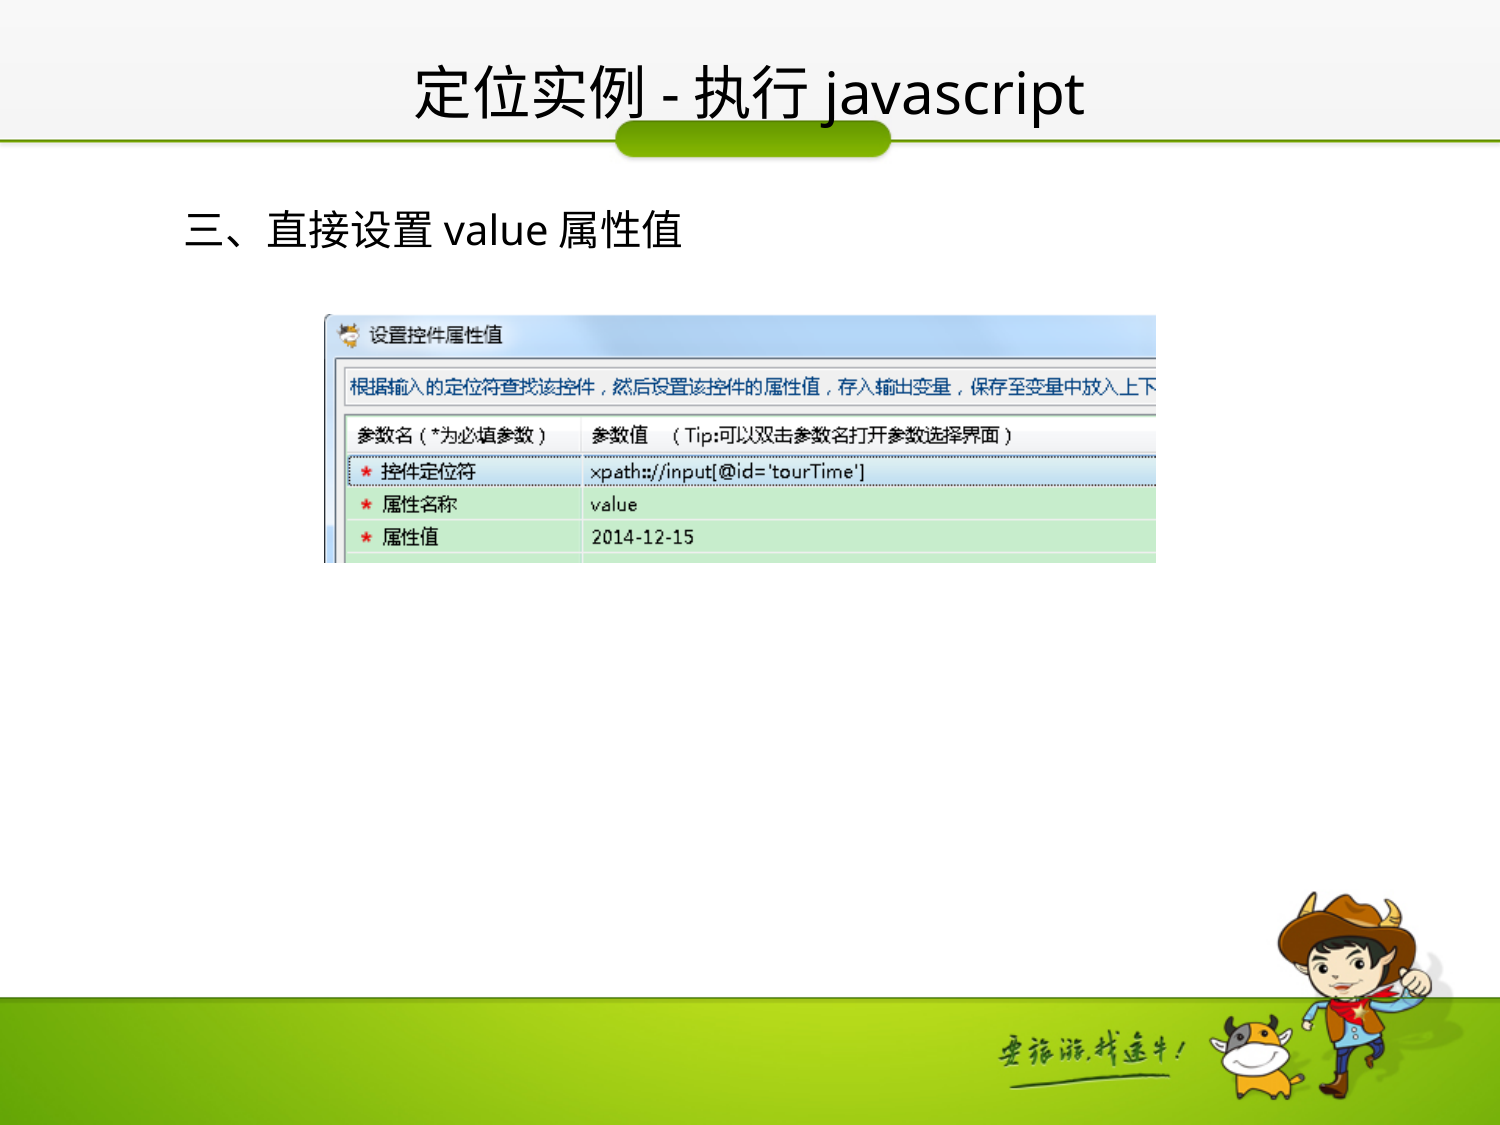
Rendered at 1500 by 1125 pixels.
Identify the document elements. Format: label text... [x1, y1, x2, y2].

list 三、直接设置value属性值 [112, 196, 1463, 939]
title 定位实例-执行javascript [75, 45, 1425, 138]
picture [0, 0, 1500, 1125]
